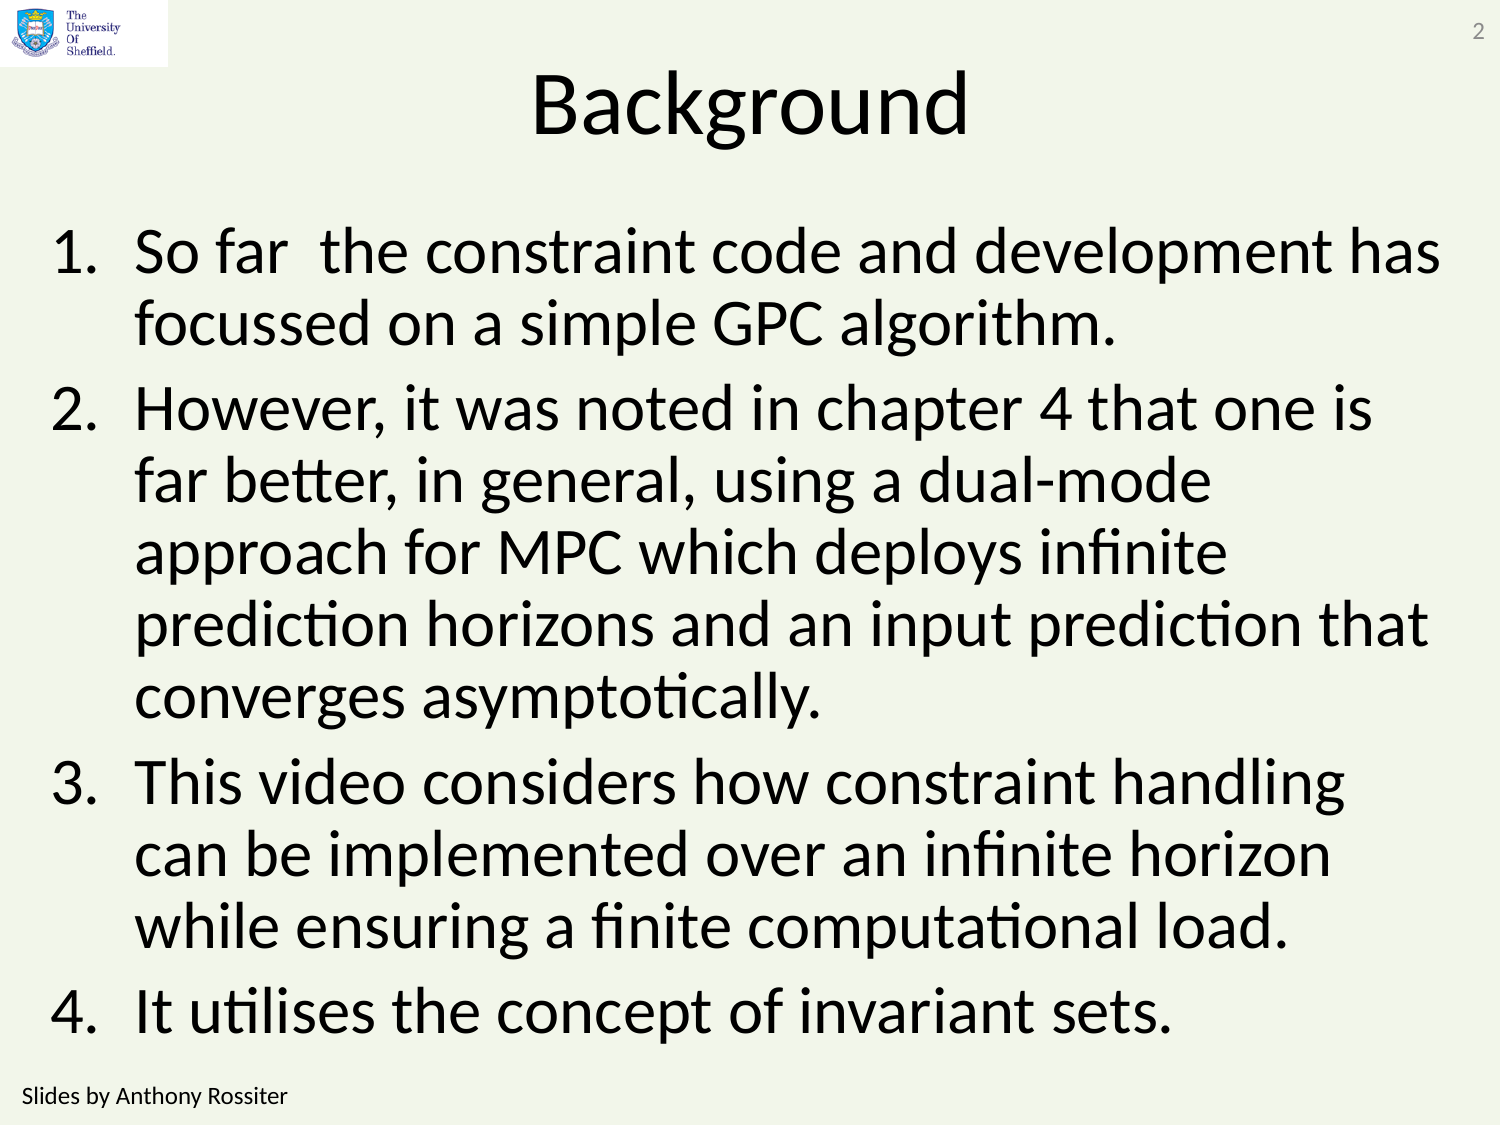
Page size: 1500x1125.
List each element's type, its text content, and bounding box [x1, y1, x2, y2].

list So far the constraint code and development has focussed on a simple GPC algorithm. However, it was noted in chapter 4 that one is far better, in general, using a dual-mode approach for MPC which deploys infinite prediction horizons and an input prediction that converges asymptotically. This video considers how constraint handling can be implemented over an infinite horizon while ensuring a finite computational load. It utilises the concept of invariant sets. [35, 208, 1465, 1079]
footer Slides by Anthony Rossiter [0, 1065, 317, 1125]
title Background [105, 23, 1418, 173]
slide_number 2 [1335, 0, 1500, 60]
picture [0, 0, 168, 67]
